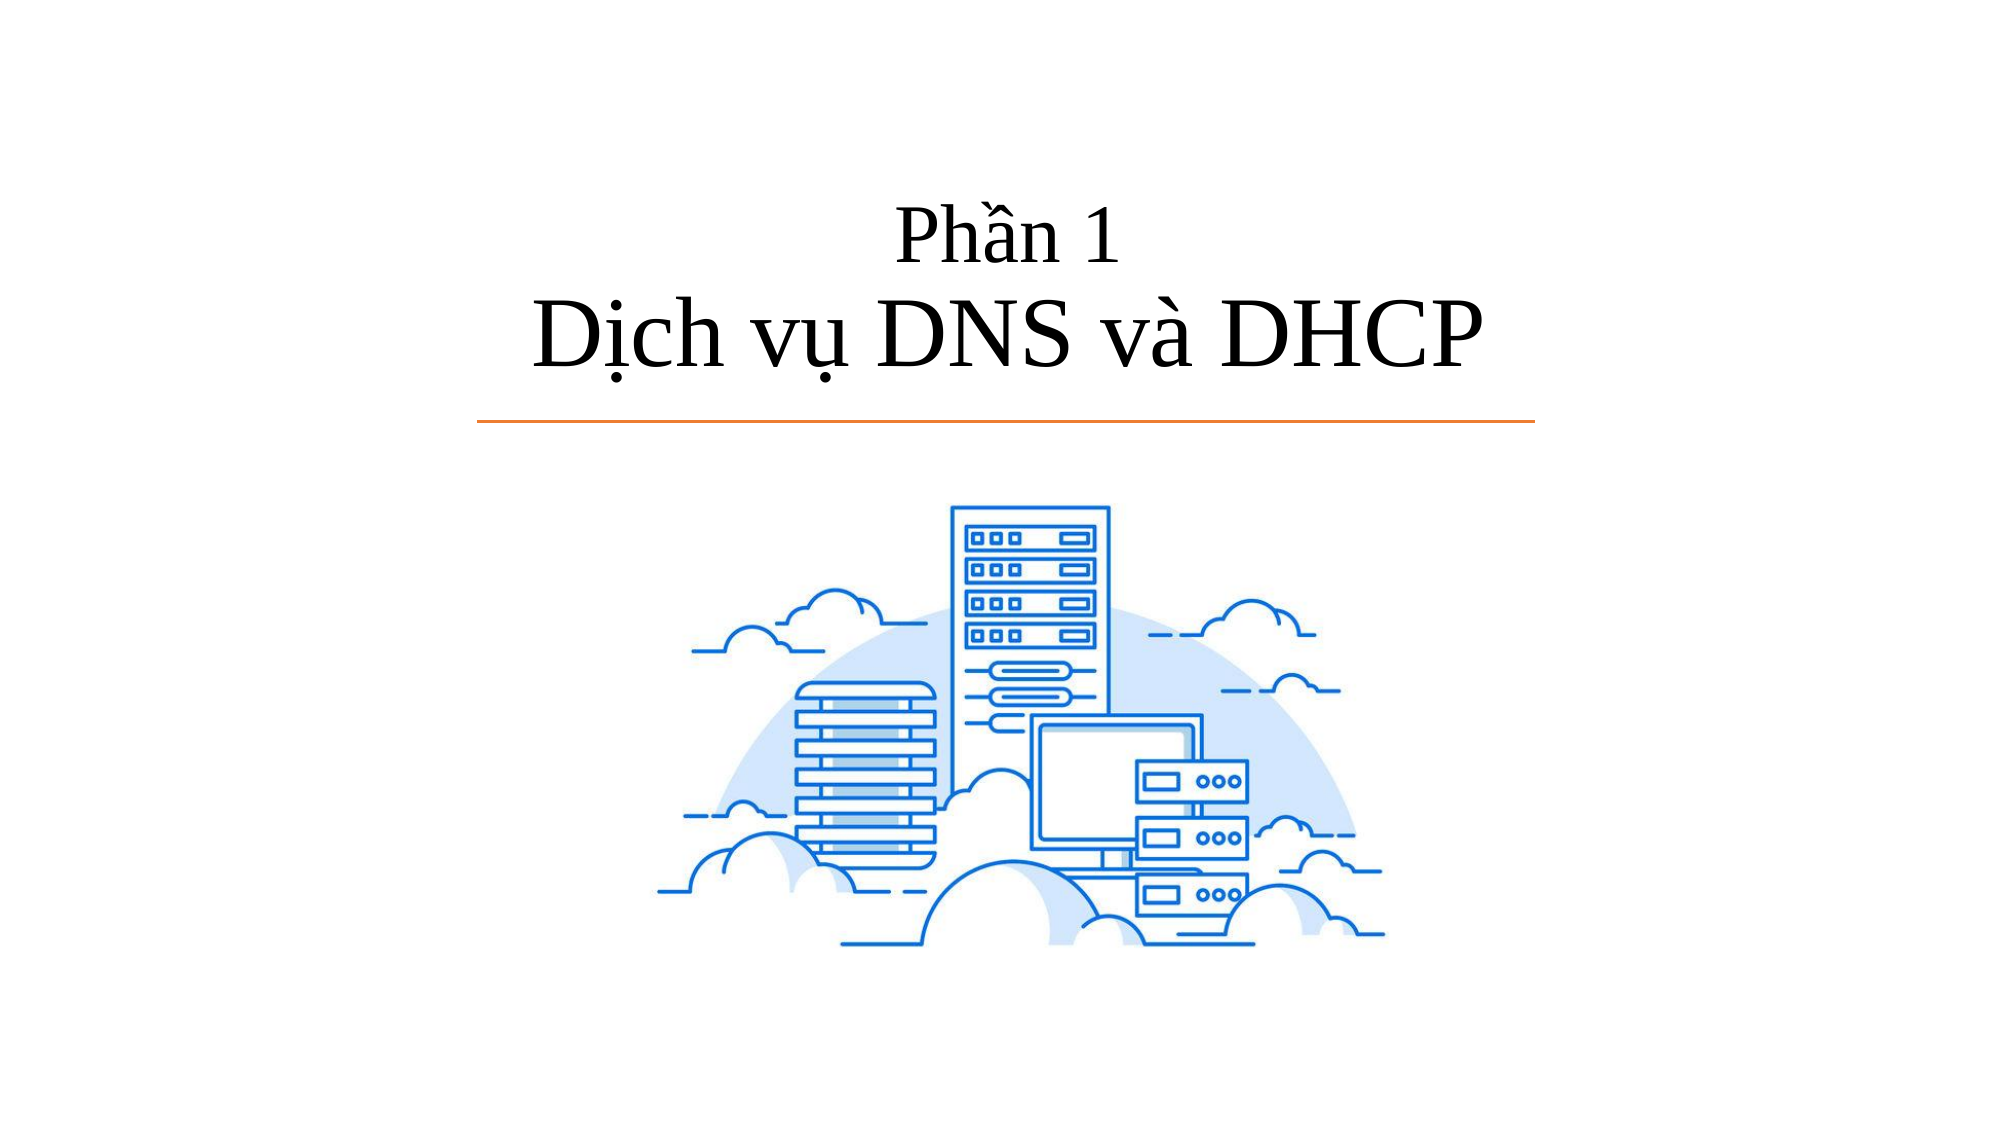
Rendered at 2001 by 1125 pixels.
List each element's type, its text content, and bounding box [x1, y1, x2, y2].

picture [616, 422, 1438, 1037]
text_box Phần 1 Dịch vụ DNS và DHCP [316, 183, 1701, 396]
